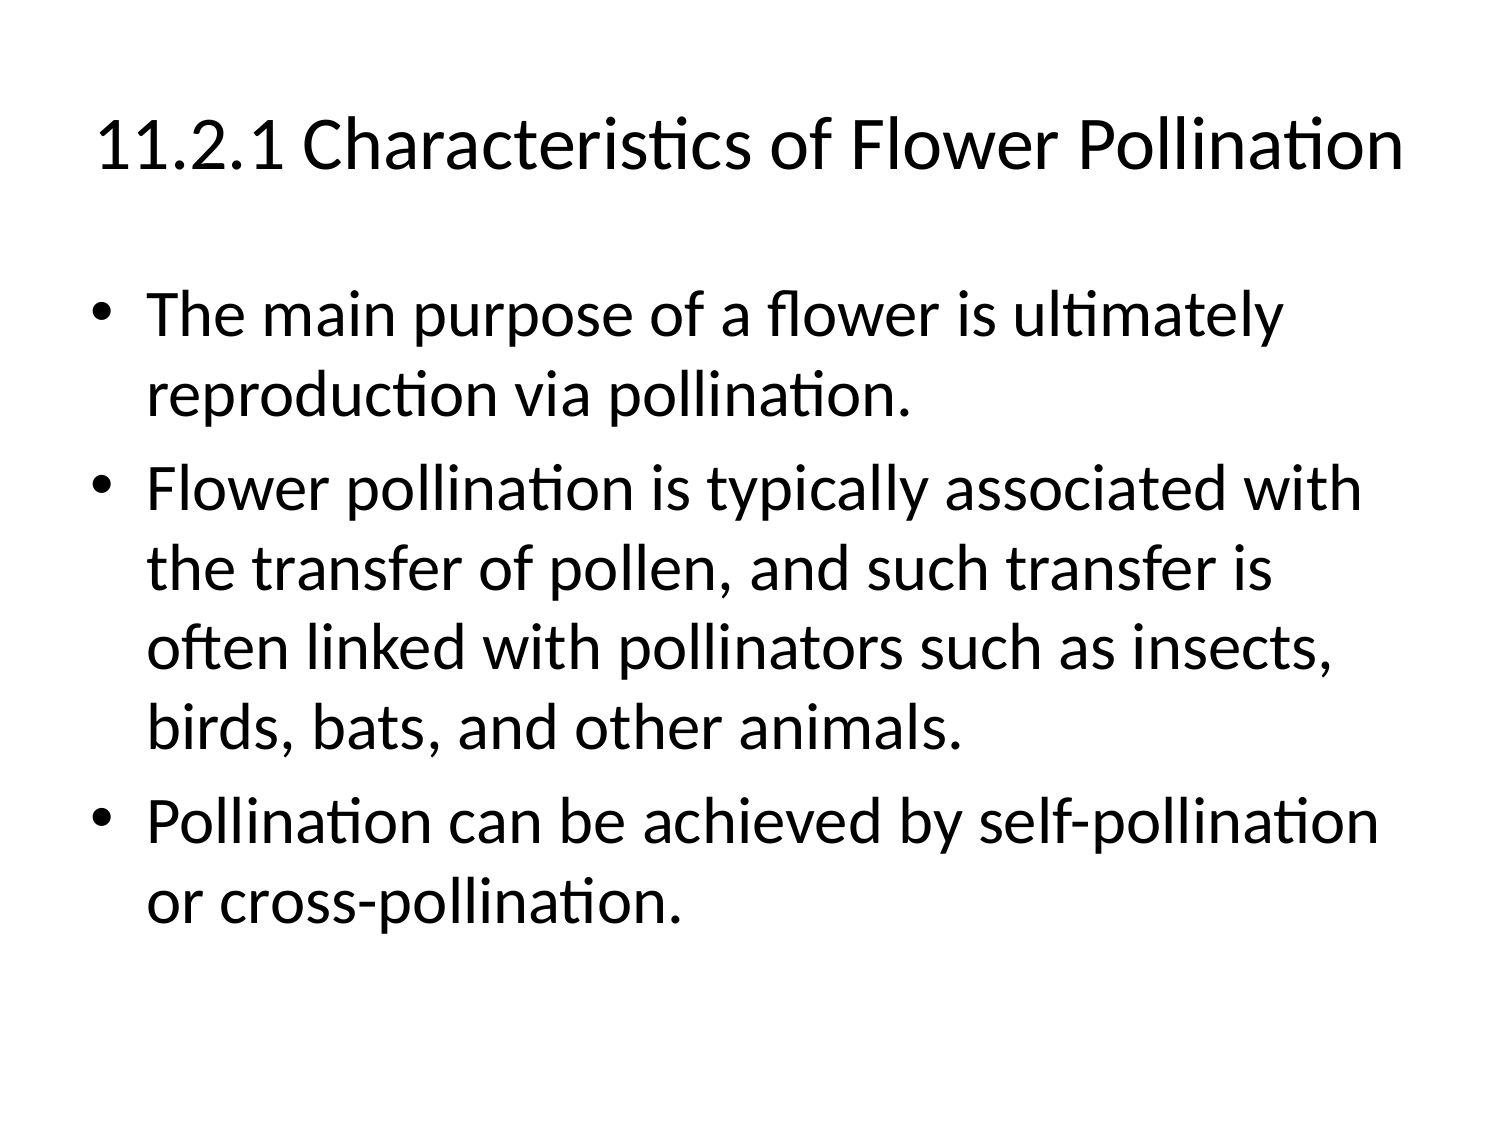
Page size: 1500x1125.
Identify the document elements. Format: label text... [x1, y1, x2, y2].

title 11.2.1 Characteristics of Flower Pollination [75, 45, 1425, 233]
list The main purpose of a flower is ultimately reproduction via pollination. Flower pollination is typically associated with the transfer of pollen, and such transfer is often linked with pollinators such as insects, birds, bats, and other animals. Pollination can be achieved by self-pollination or cross-pollination. [75, 262, 1425, 1005]
